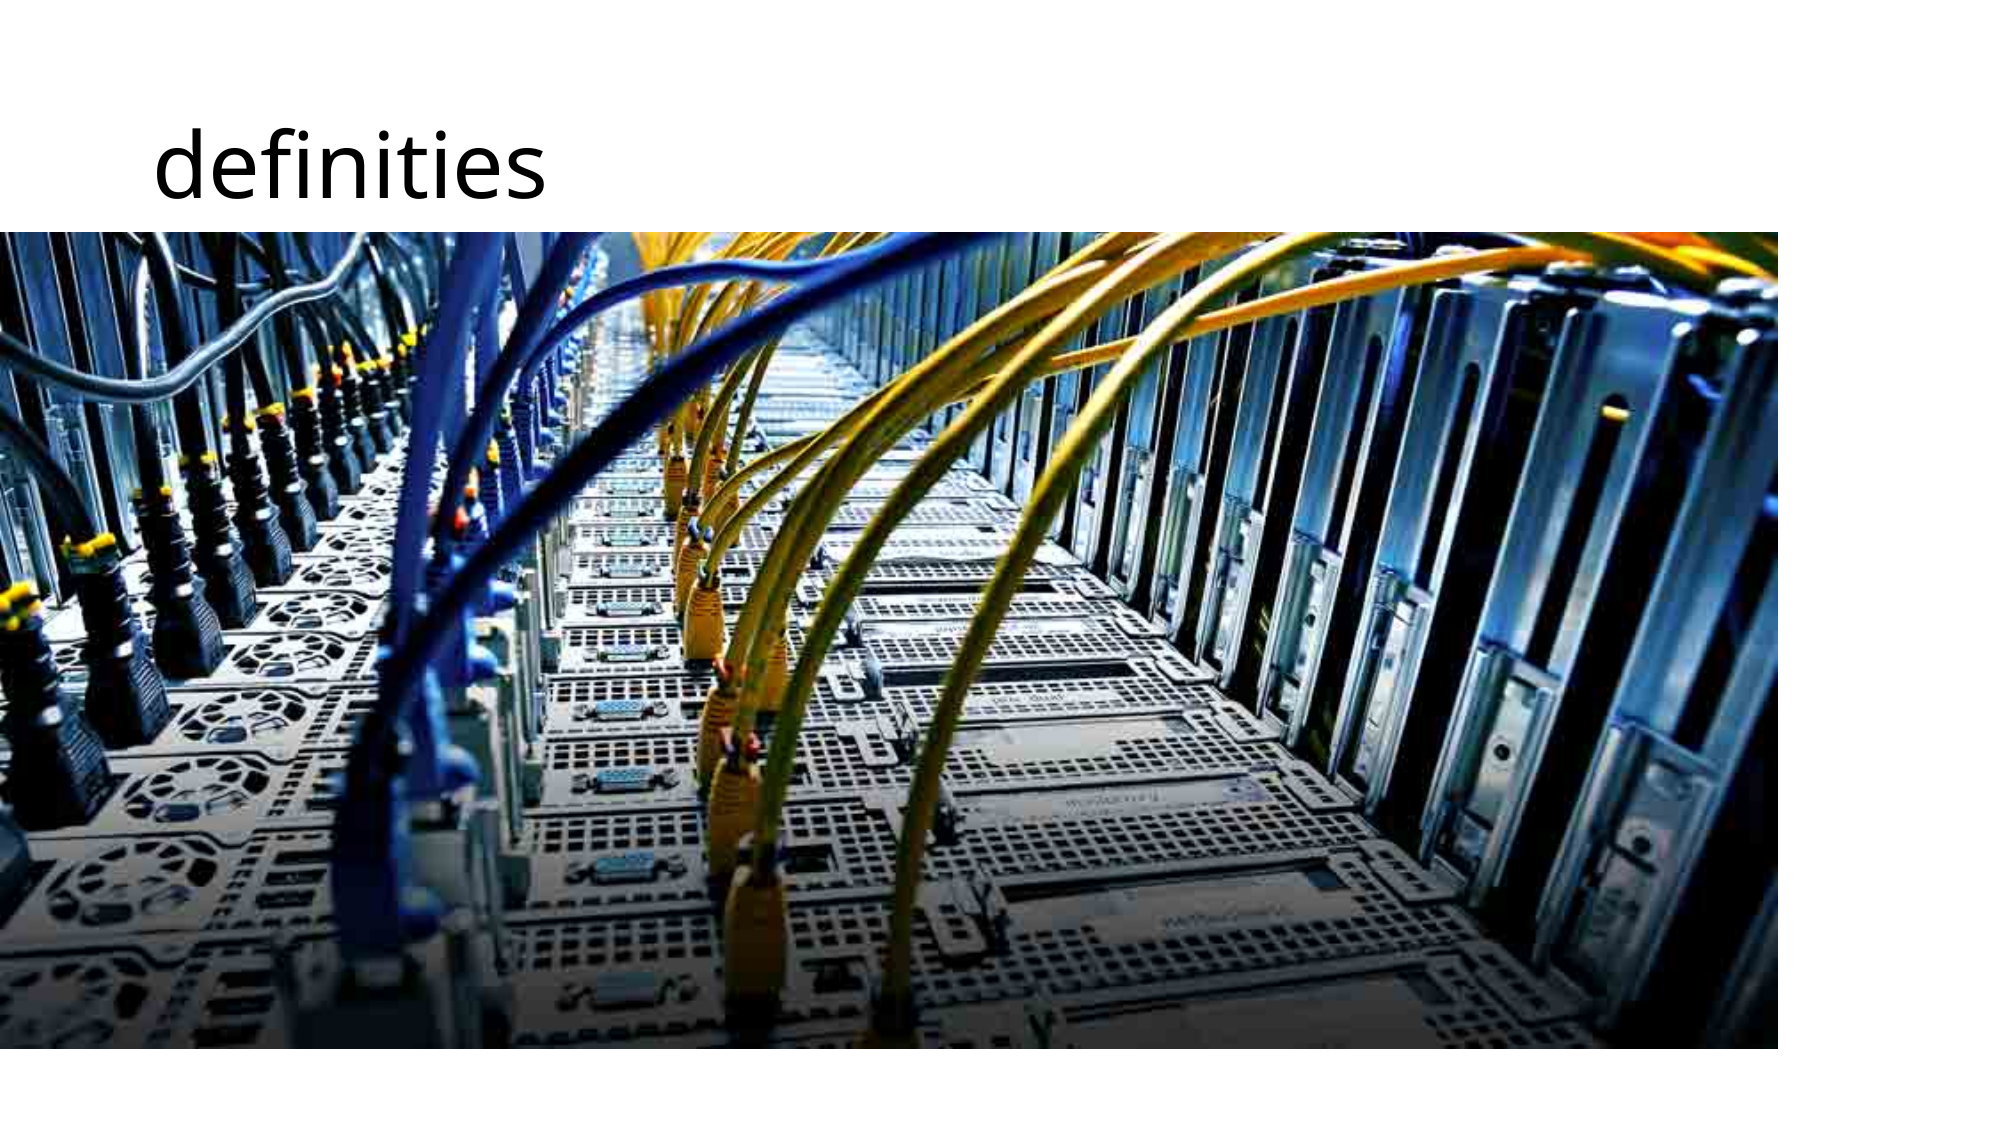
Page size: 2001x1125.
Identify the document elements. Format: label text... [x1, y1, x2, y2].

title definities [137, 59, 1863, 278]
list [0, 232, 1778, 1049]
